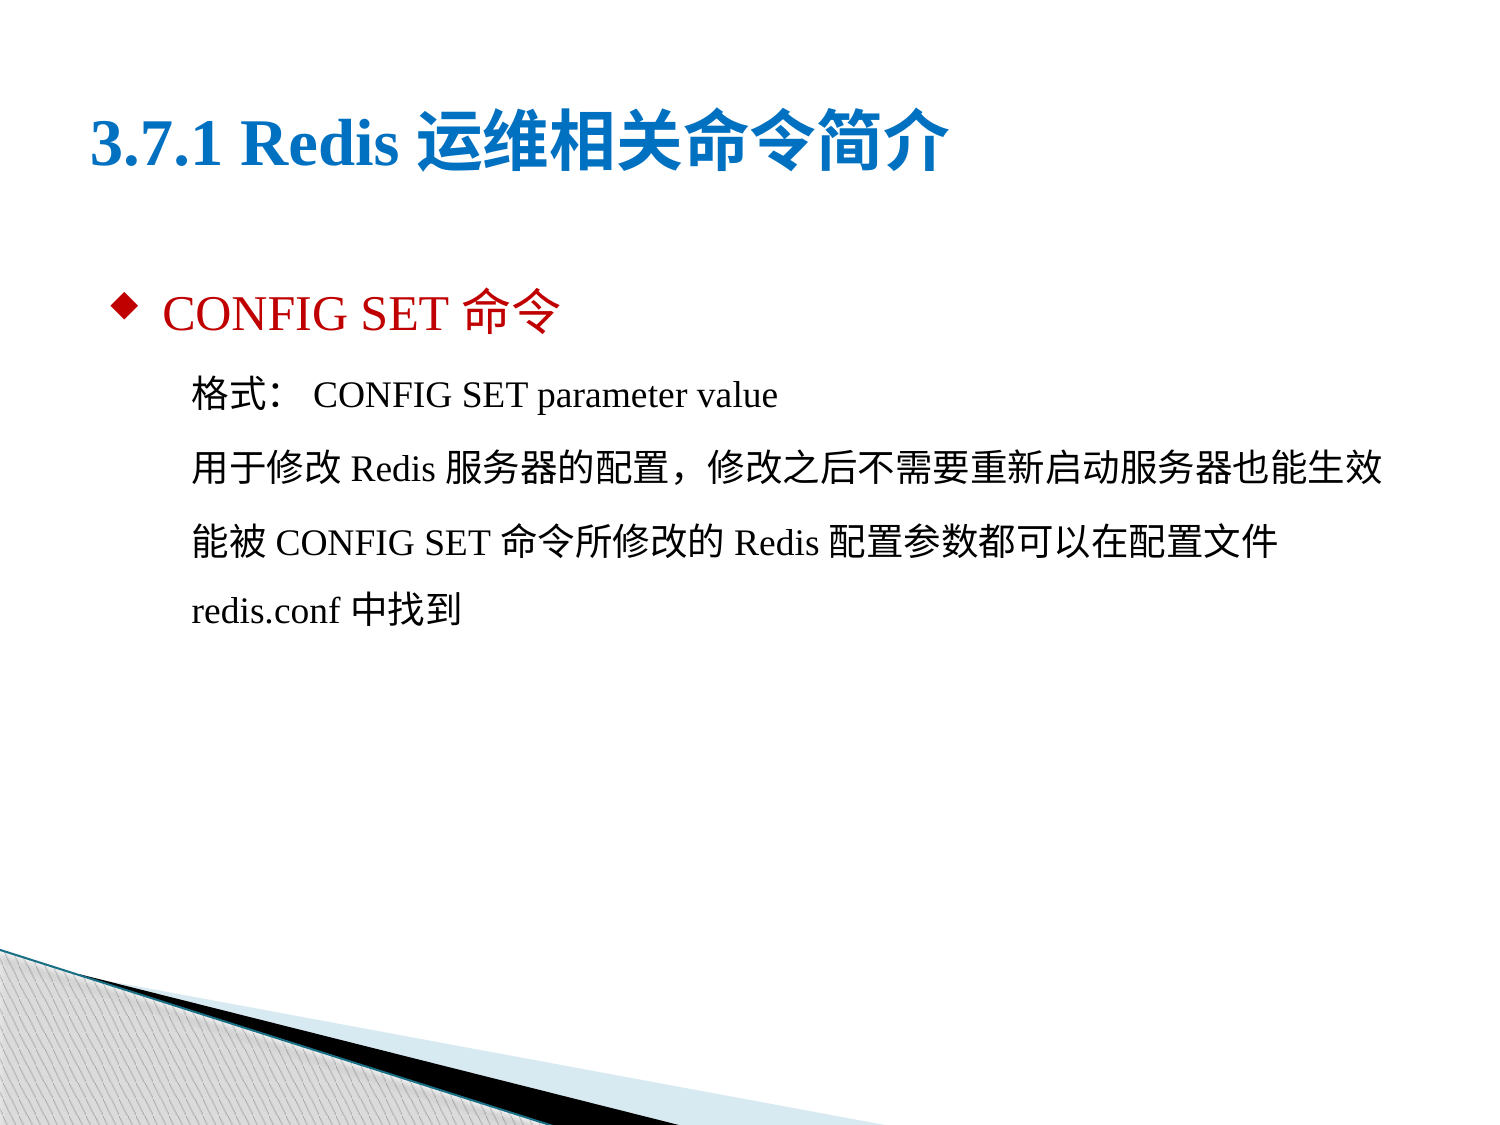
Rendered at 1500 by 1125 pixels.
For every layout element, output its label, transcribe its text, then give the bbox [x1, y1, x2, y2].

list CONFIG SET命令 格式：CONFIG SET parameter value 用于修改Redis服务器的配置，修改之后不需要重新启动服务器也能生效 能被CONFIG SET命令所修改的Redis配置参数都可以在配置文件redis.conf中找到 [75, 243, 1425, 986]
title 3.7.1 Redis运维相关命令简介 [75, 45, 1058, 233]
